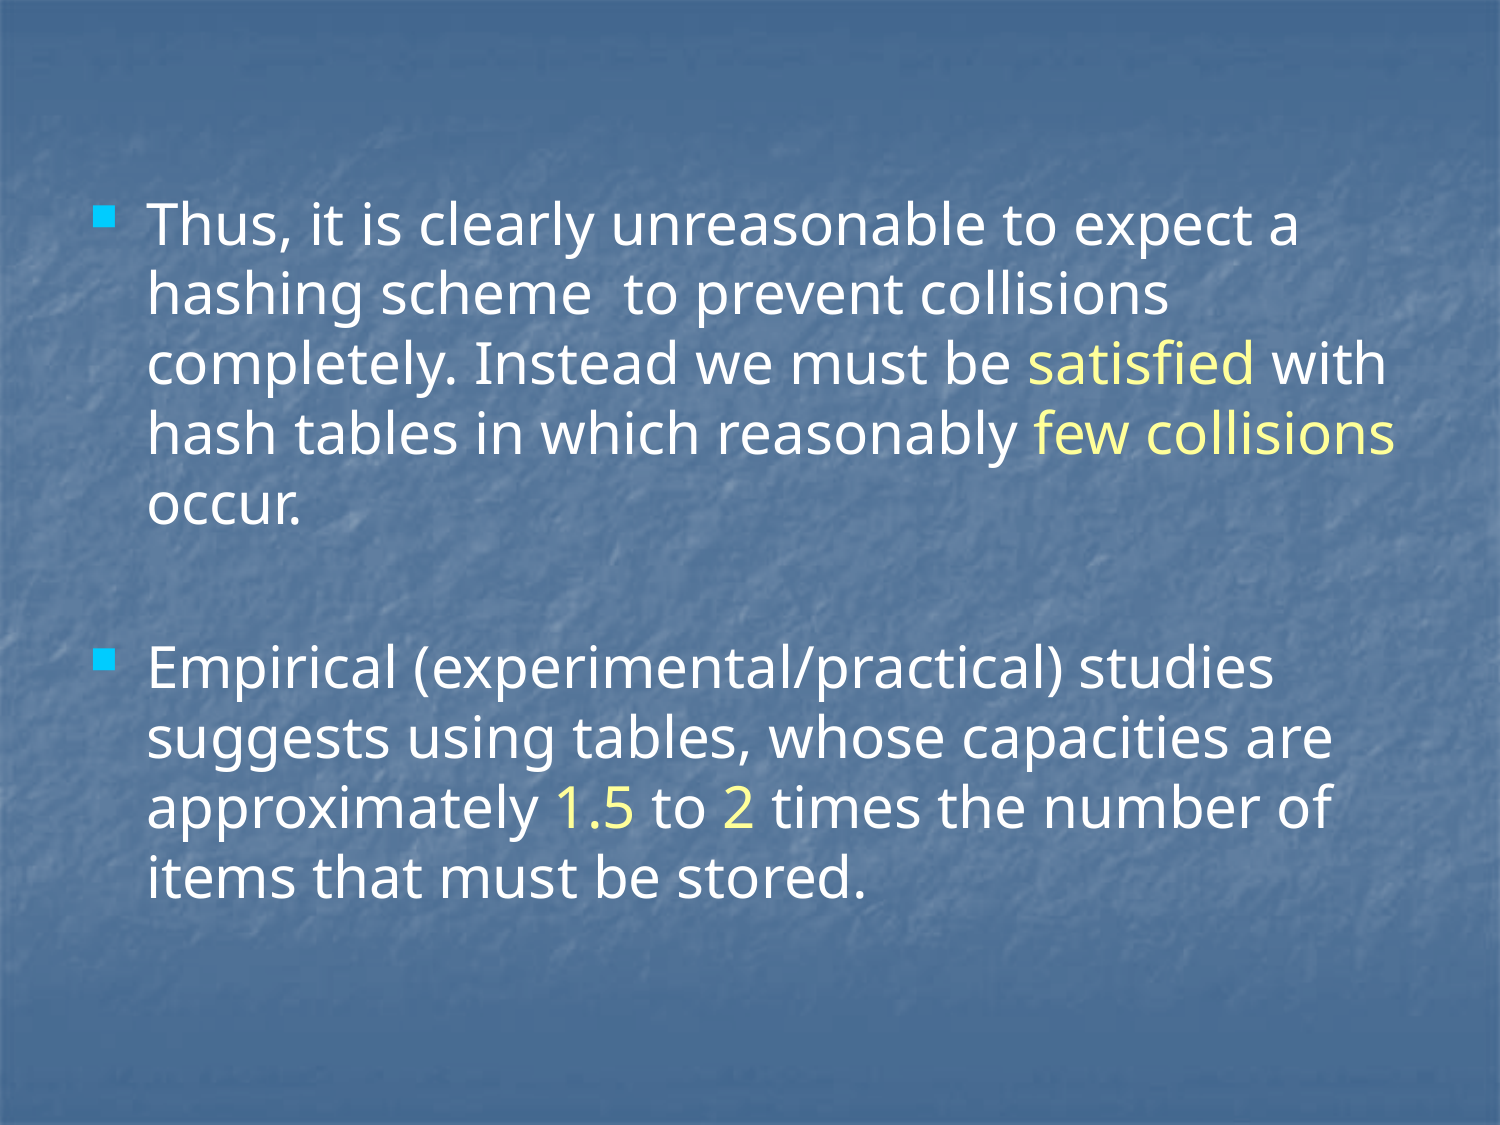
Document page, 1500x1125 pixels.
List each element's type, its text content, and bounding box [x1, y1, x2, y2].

list Thus, it is clearly unreasonable to expect a hashing scheme to prevent collisions completely. Instead we must be satisfied with hash tables in which reasonably few collisions occur. Empirical (experimental/practical) studies suggests using tables, whose capacities are approximately 1.5 to 2 times the number of items that must be stored. [75, 87, 1425, 1000]
picture [0, 0, 1500, 1125]
